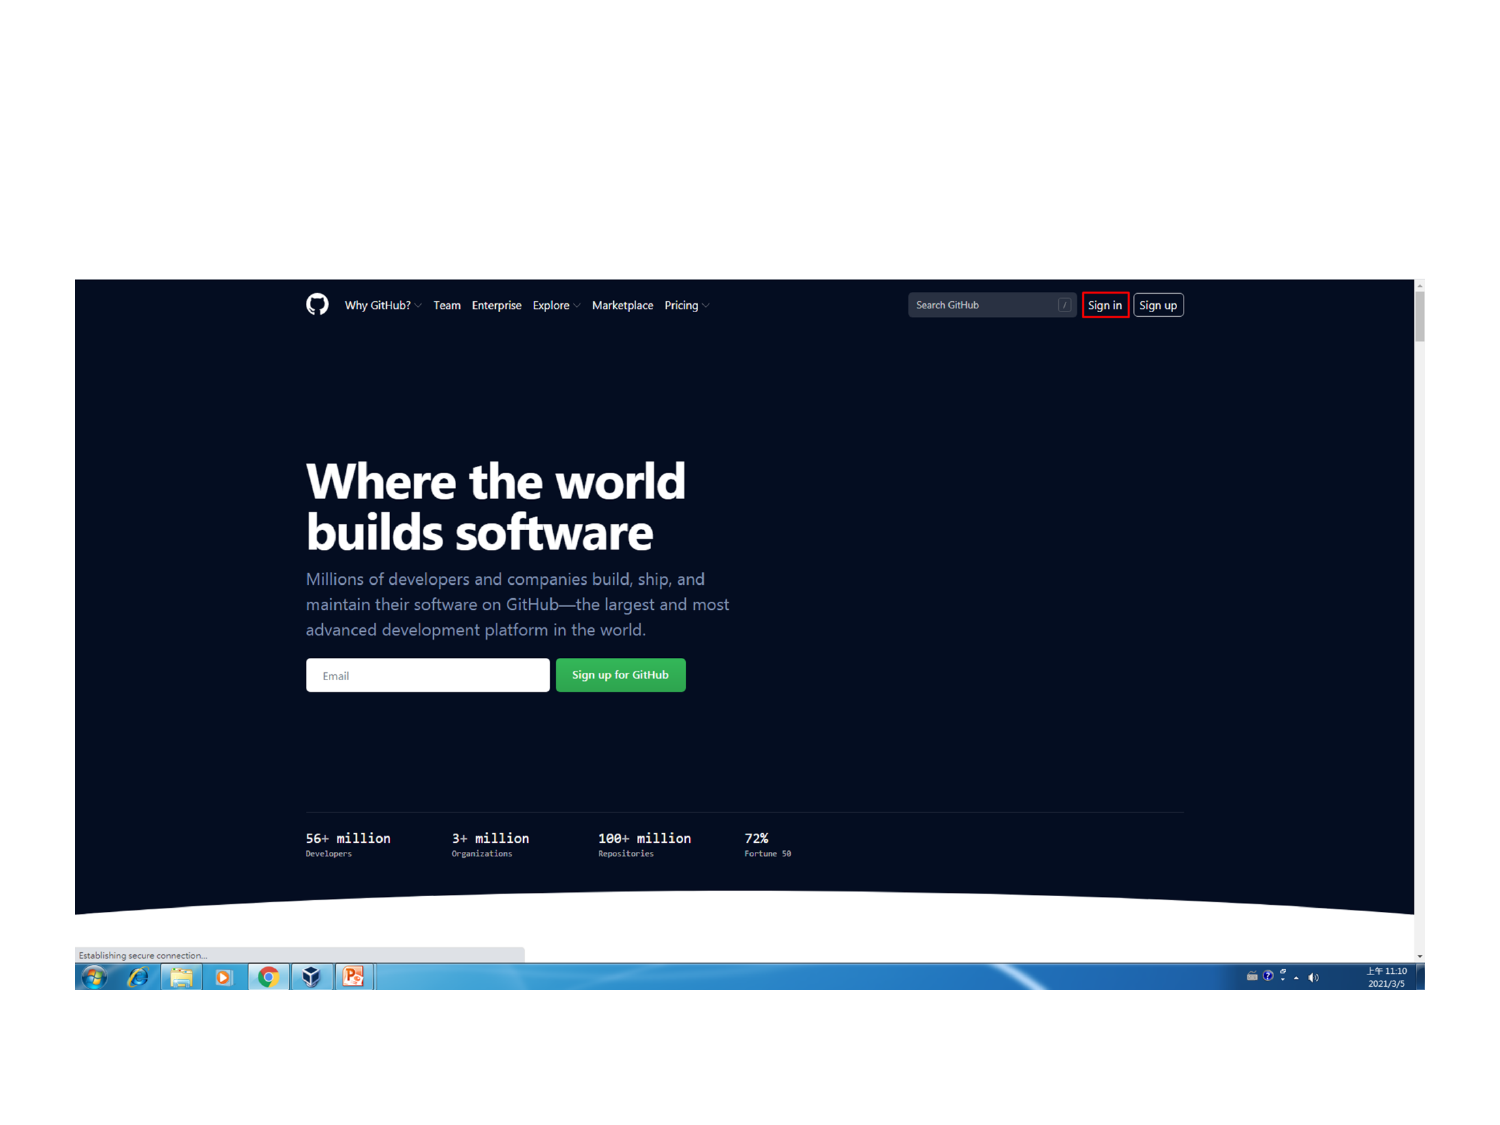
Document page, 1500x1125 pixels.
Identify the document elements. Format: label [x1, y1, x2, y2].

list [74, 277, 1426, 990]
